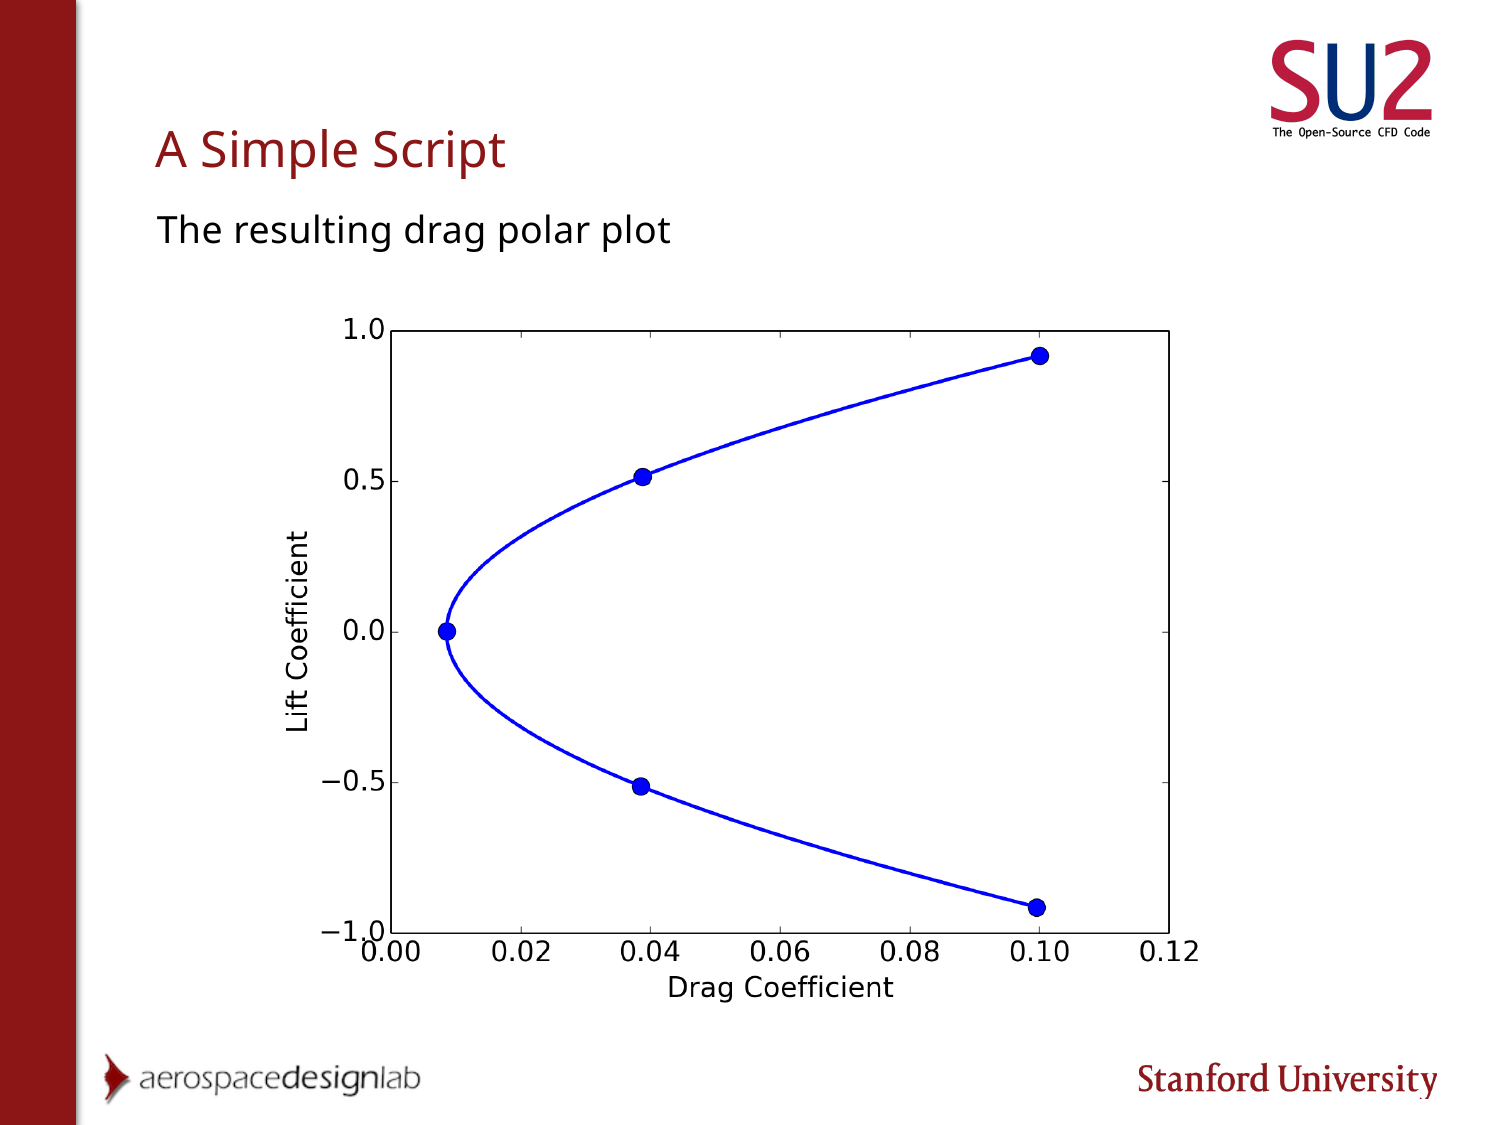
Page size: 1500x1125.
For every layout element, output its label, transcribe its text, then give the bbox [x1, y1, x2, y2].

title A Simple Script [155, 78, 1420, 186]
list The resulting drag polar plot [156, 198, 1421, 1021]
picture [99, 1052, 425, 1106]
picture [1268, 37, 1437, 140]
picture [265, 255, 1269, 1008]
